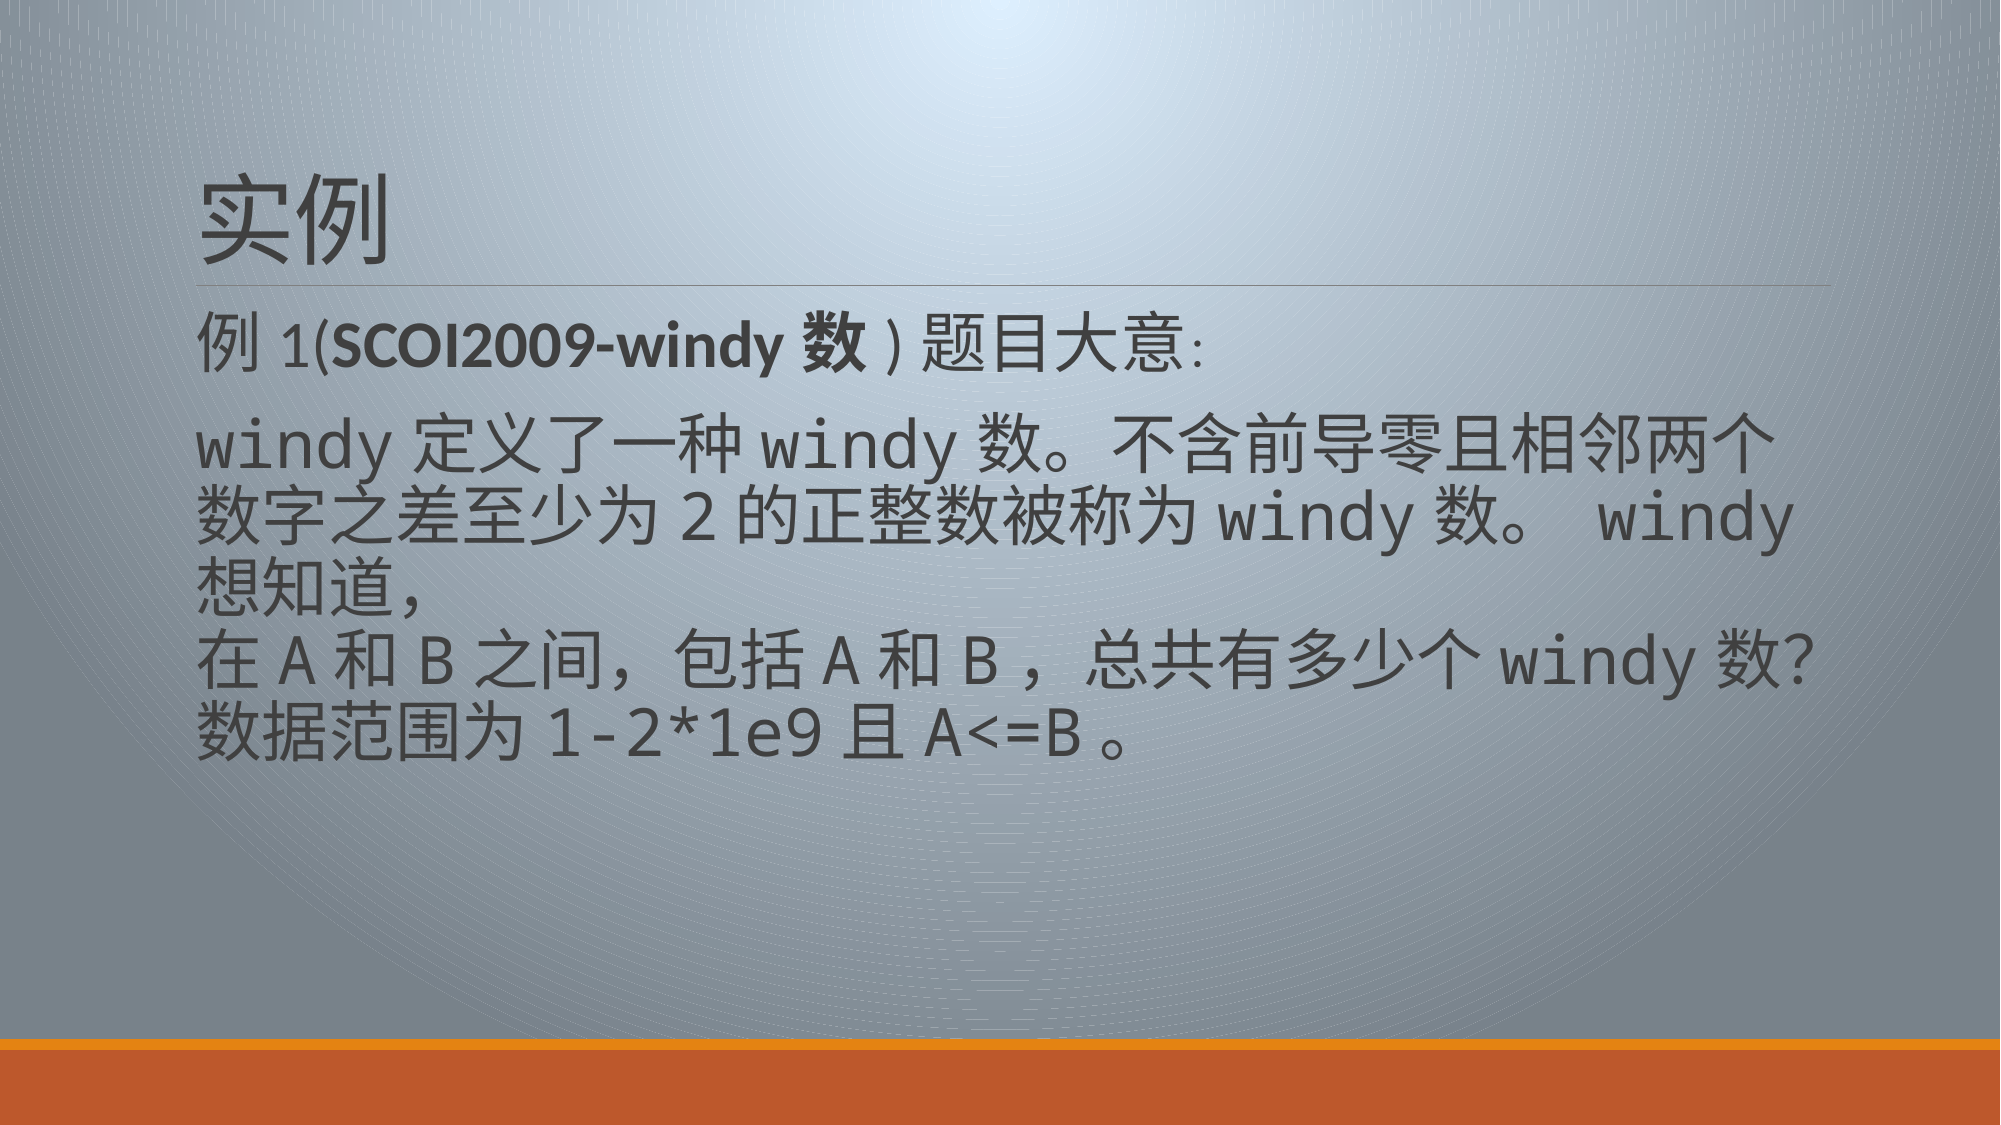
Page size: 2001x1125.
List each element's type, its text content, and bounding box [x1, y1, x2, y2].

title 实例 [180, 47, 1830, 285]
list 例1(SCOI2009-windy数)题目大意： windy定义了一种windy数。不含前导零且相邻两个数字之差至少为2的正整数被称为windy数。 windy想知道， 在A和B之间，包括A和B，总共有多少个windy数？数据范围为1-2*1e9且A<=B。 [180, 302, 1830, 963]
